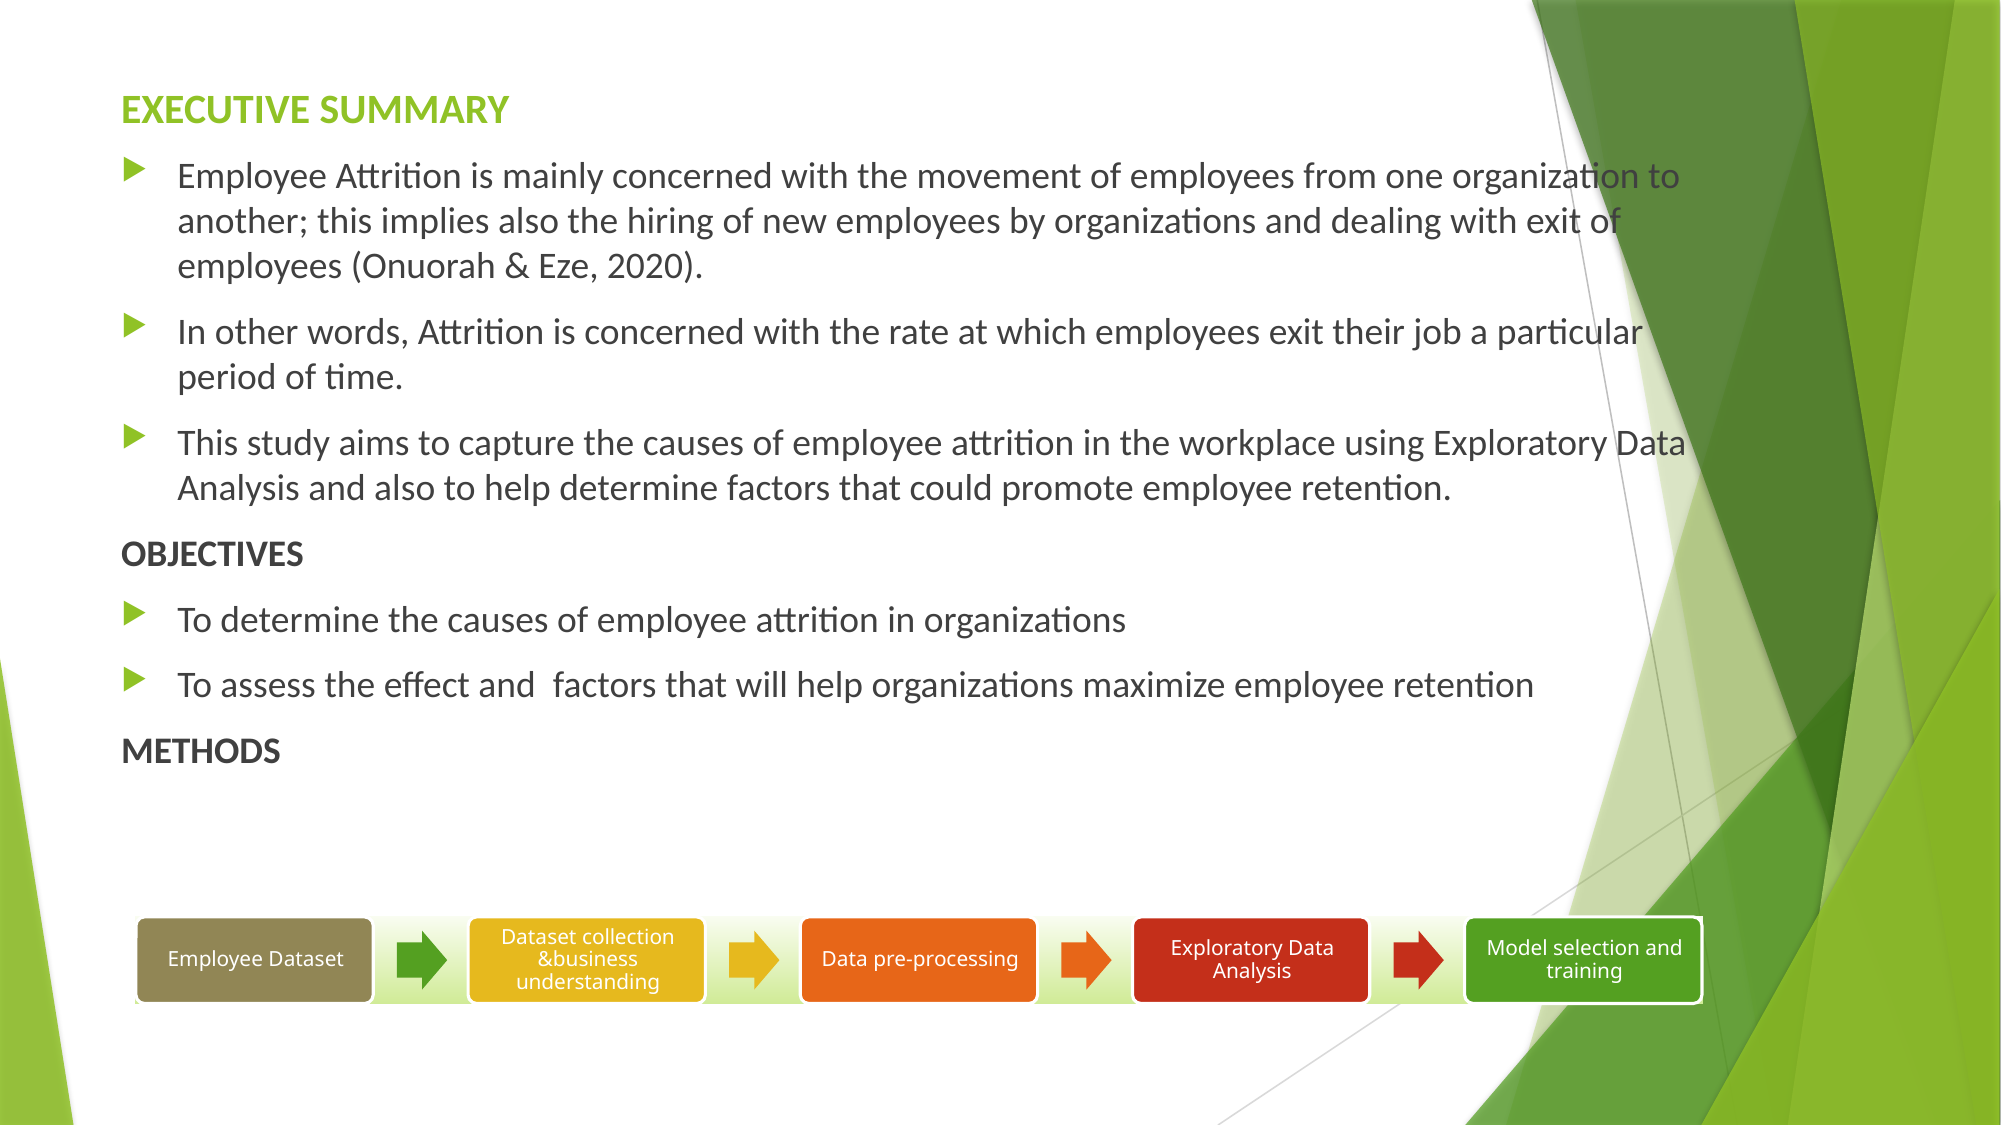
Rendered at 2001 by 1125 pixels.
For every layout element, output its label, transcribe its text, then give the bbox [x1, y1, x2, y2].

list Employee Attrition is mainly concerned with the movement of employees from one organization to another; this implies also the hiring of new employees by organizations and dealing with exit of employees (Onuorah & Eze, 2020). In other words, Attrition is concerned with the rate at which employees exit their job a particular period of time. This study aims to capture the causes of employee attrition in the workplace using Exploratory Data Analysis and also to help determine factors that could promote employee retention. OBJECTIVES To determine the causes of employee attrition in organizations To assess the effect and factors that will help organizations maximize employee retention METHODS [106, 143, 1758, 917]
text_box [134, 916, 1704, 1004]
title EXECUTIVE SUMMARY [106, 74, 1649, 143]
